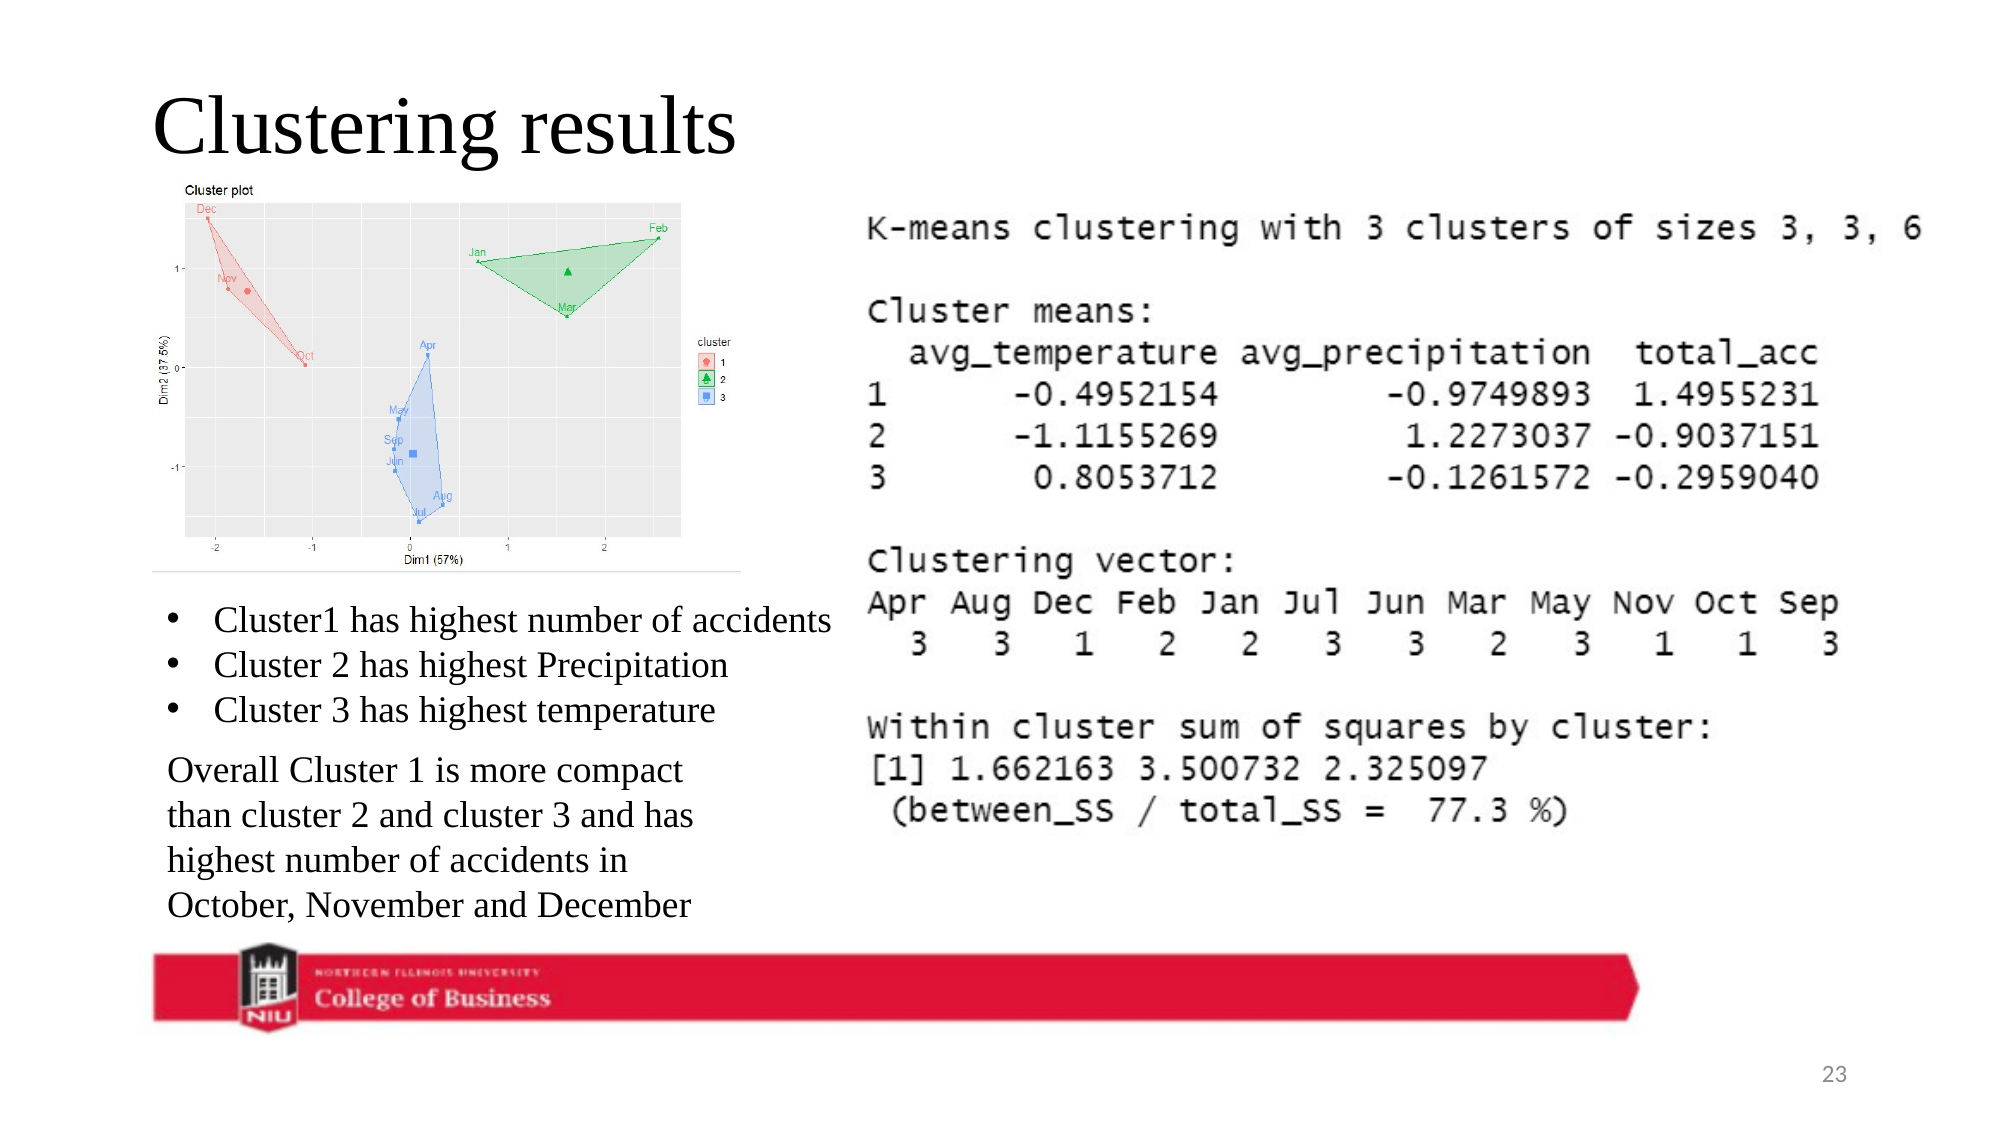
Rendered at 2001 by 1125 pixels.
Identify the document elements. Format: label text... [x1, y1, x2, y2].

text_box Overall Cluster 1 is more compact than cluster 2 and cluster 3 and has highest number of accidents in October, November and December [152, 737, 751, 933]
picture [137, 942, 1666, 1043]
picture [152, 181, 741, 574]
slide_number 23 [1412, 1042, 1863, 1103]
text_box Cluster1 has highest number of accidents Cluster 2 has highest Precipitation Cluster 3 has highest temperature [151, 587, 865, 738]
title Clustering results [137, 59, 1845, 194]
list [865, 212, 1960, 836]
